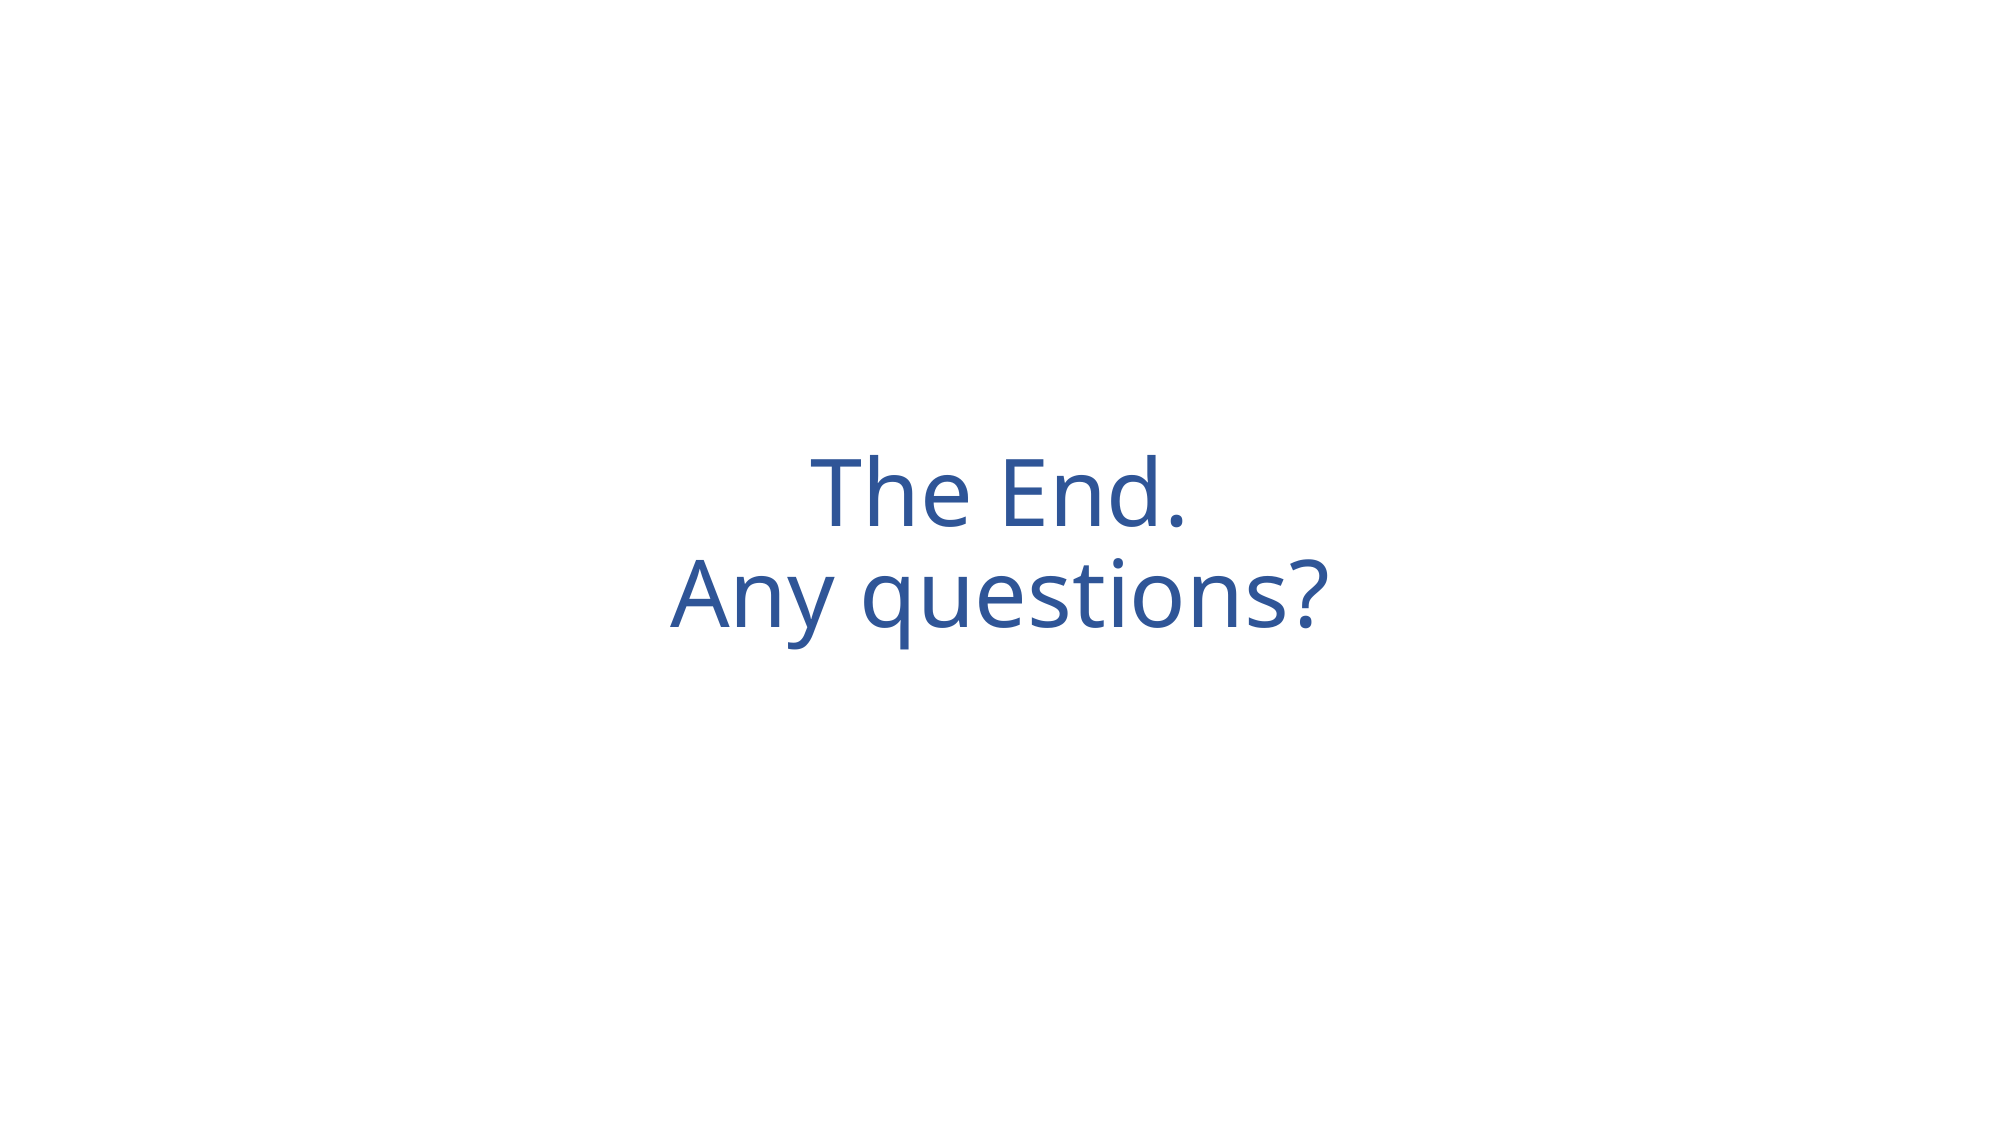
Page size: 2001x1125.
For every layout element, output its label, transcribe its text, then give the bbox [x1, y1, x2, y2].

title The End. Any questions? [0, 437, 2000, 656]
